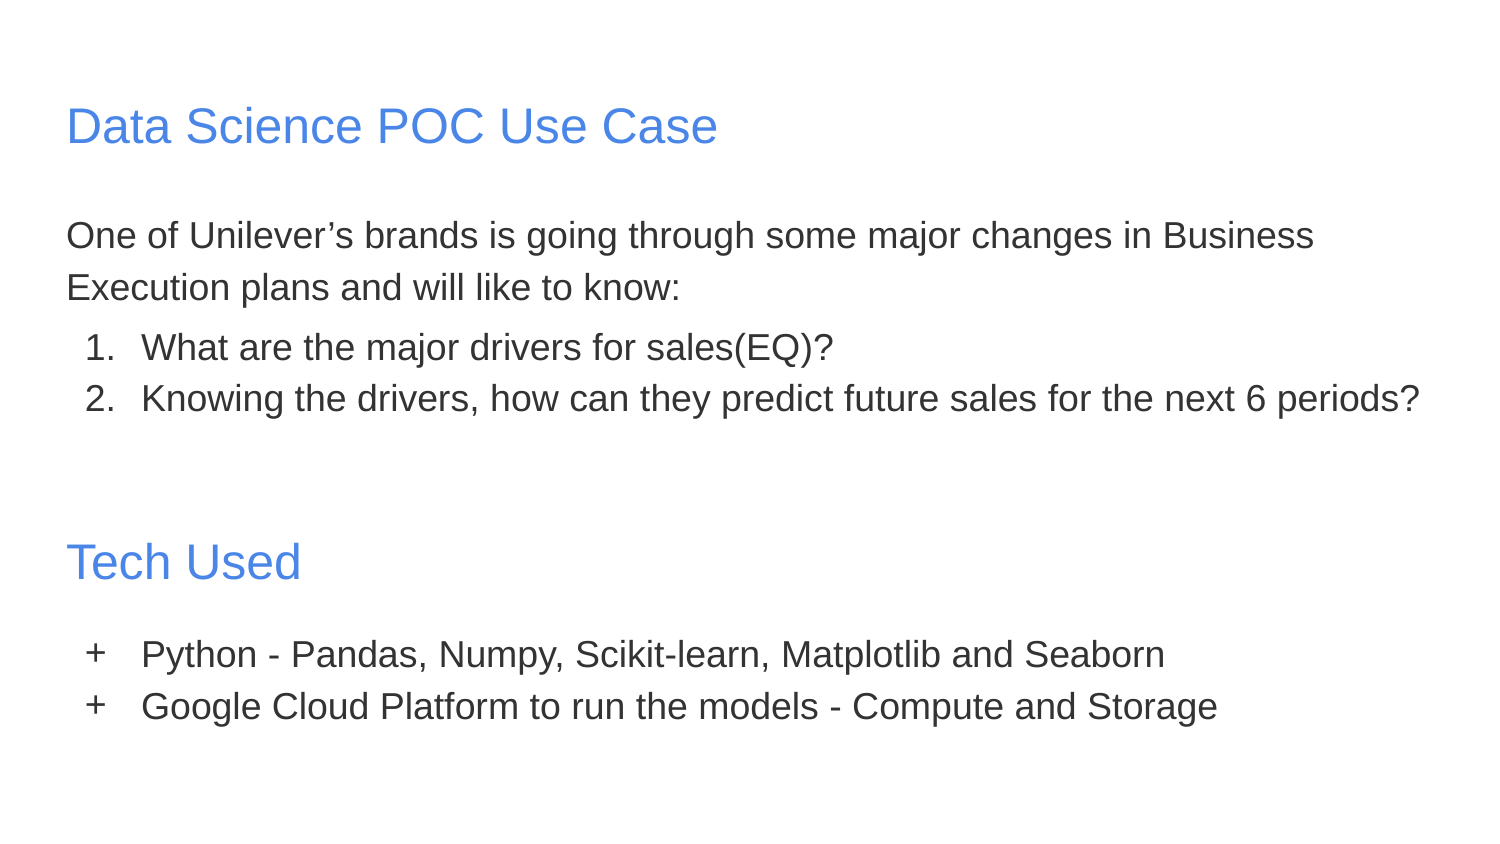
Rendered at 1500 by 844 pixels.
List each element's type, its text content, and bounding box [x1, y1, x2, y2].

list One of Unilever’s brands is going through some major changes in Business Execution plans and will like to know: What are the major drivers for sales(EQ)? Knowing the drivers, how can they predict future sales for the next 6 periods? Tech Used Python - Pandas, Numpy, Scikit-learn, Matplotlib and Seaborn Google Cloud Platform to run the models - Compute and Storage [51, 189, 1449, 750]
title Data Science POC Use Case [51, 72, 1449, 167]
